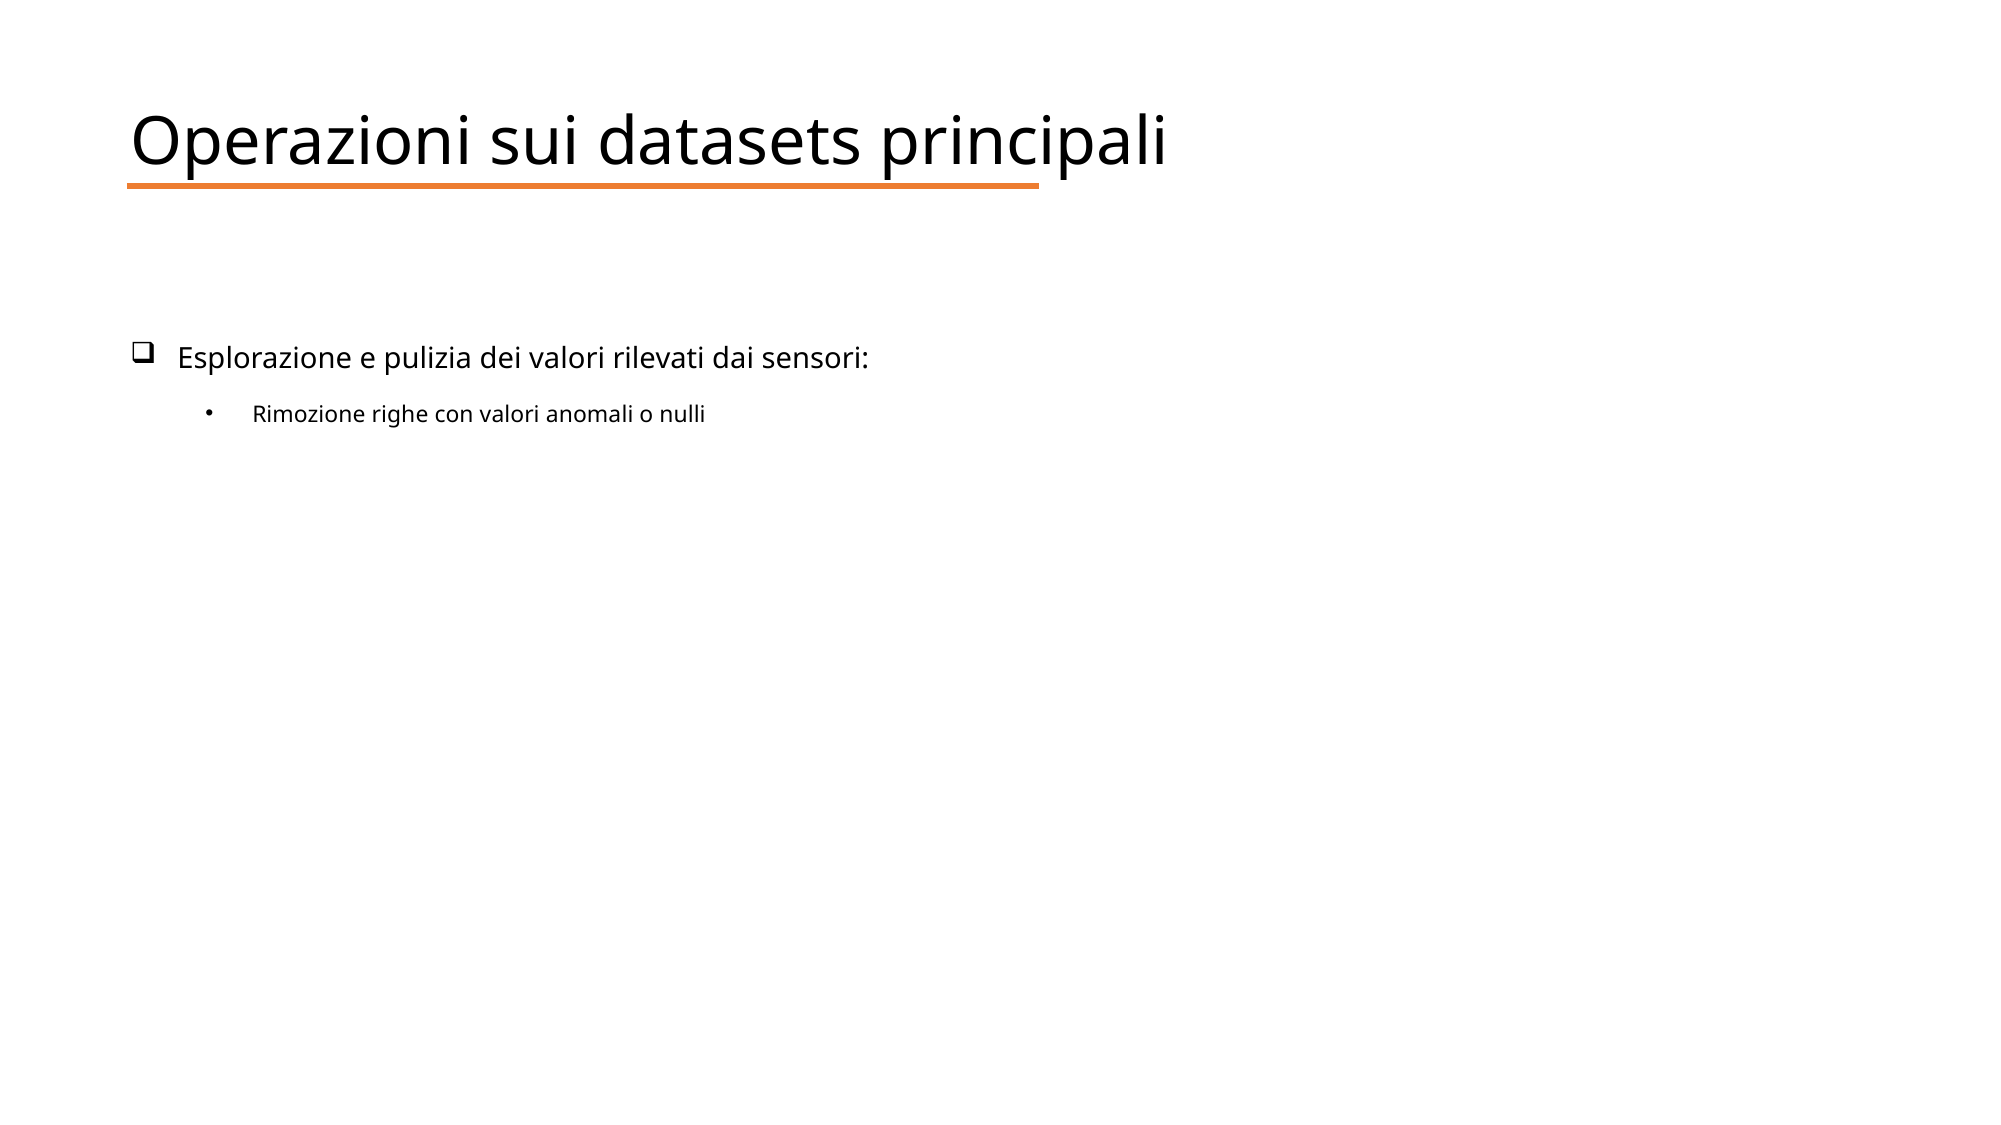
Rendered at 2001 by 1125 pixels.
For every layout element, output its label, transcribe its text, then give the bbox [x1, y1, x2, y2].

text_box Esplorazione e pulizia dei valori rilevati dai sensori: Rimozione righe con valori anomali o nulli [115, 331, 977, 487]
text_box Operazioni sui datasets principali [115, 90, 1774, 185]
